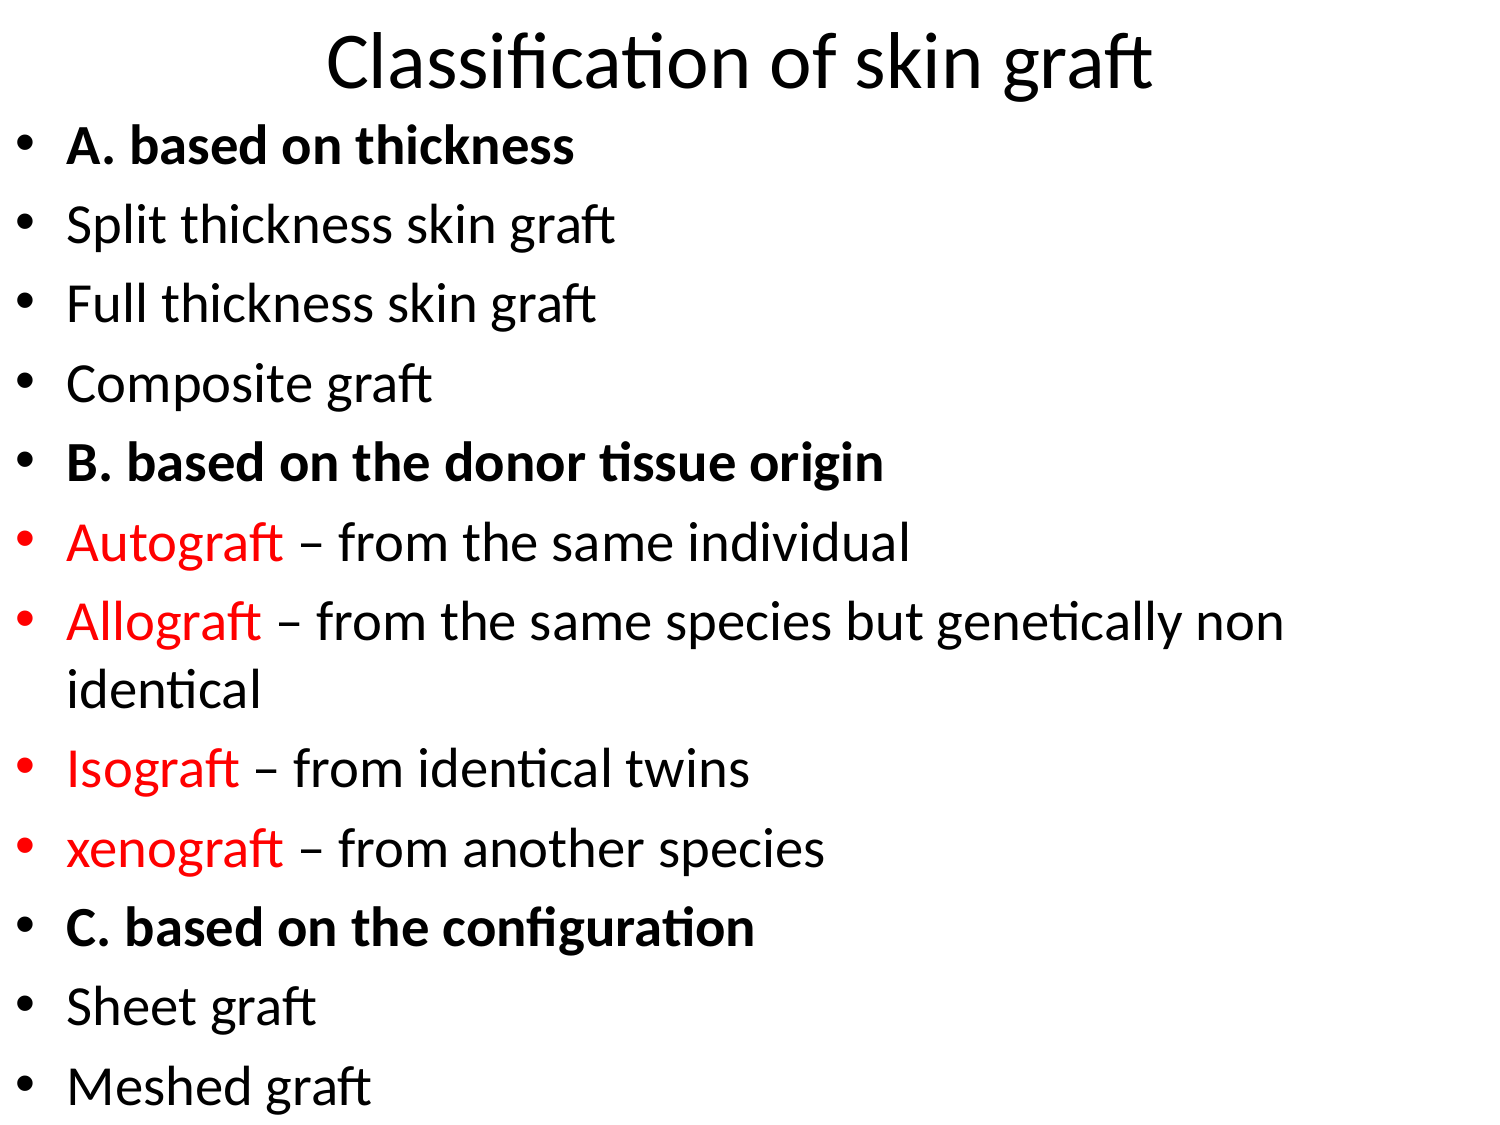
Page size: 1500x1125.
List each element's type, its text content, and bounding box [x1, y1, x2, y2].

list A. based on thickness Split thickness skin graft Full thickness skin graft Composite graft B. based on the donor tissue origin Autograft – from the same individual Allograft – from the same species but genetically non identical Isograft – from identical twins xenograft – from another species C. based on the configuration Sheet graft Meshed graft [0, 99, 1500, 1125]
title Classification of skin graft [0, 0, 1500, 99]
